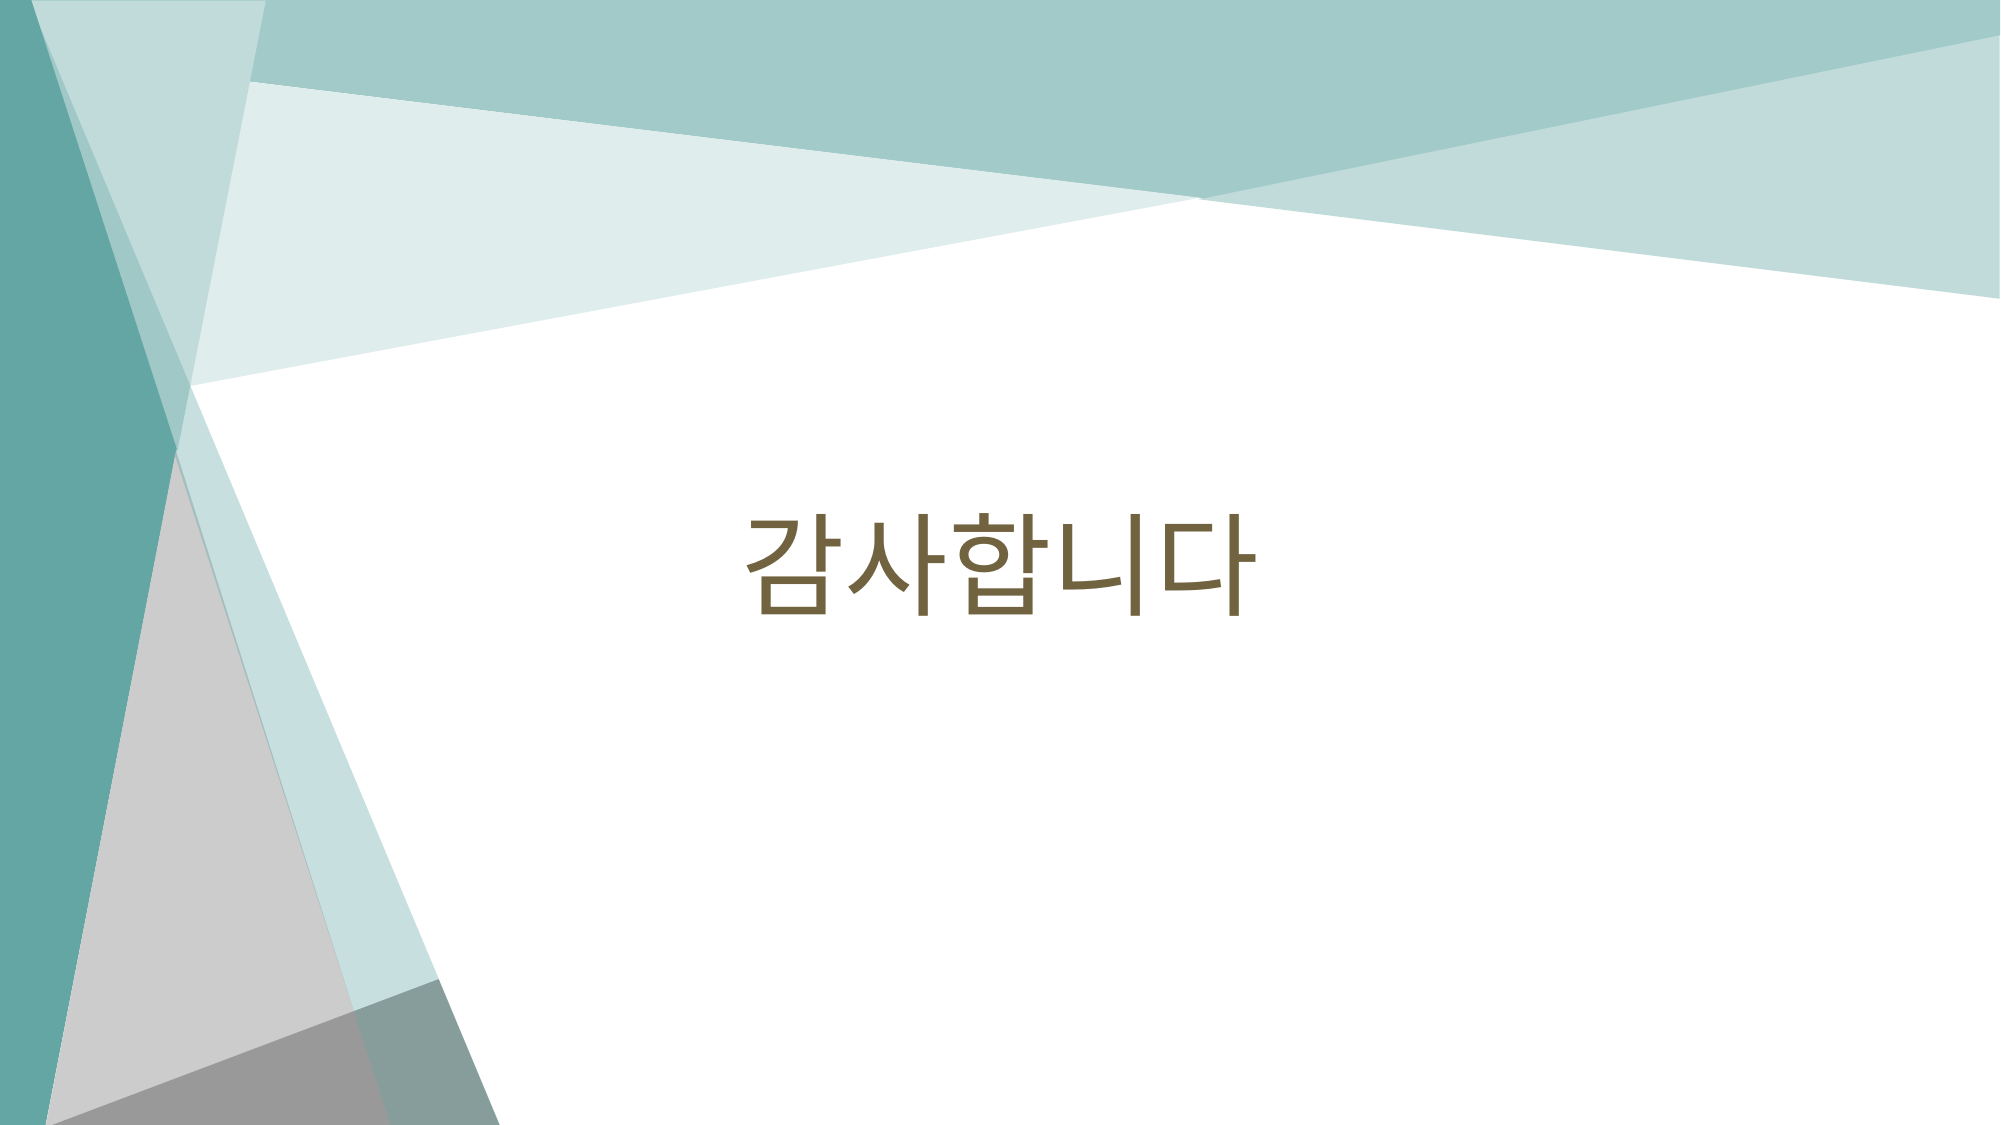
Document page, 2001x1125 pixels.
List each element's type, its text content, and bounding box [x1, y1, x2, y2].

title 감사합니다 [442, 483, 1558, 641]
